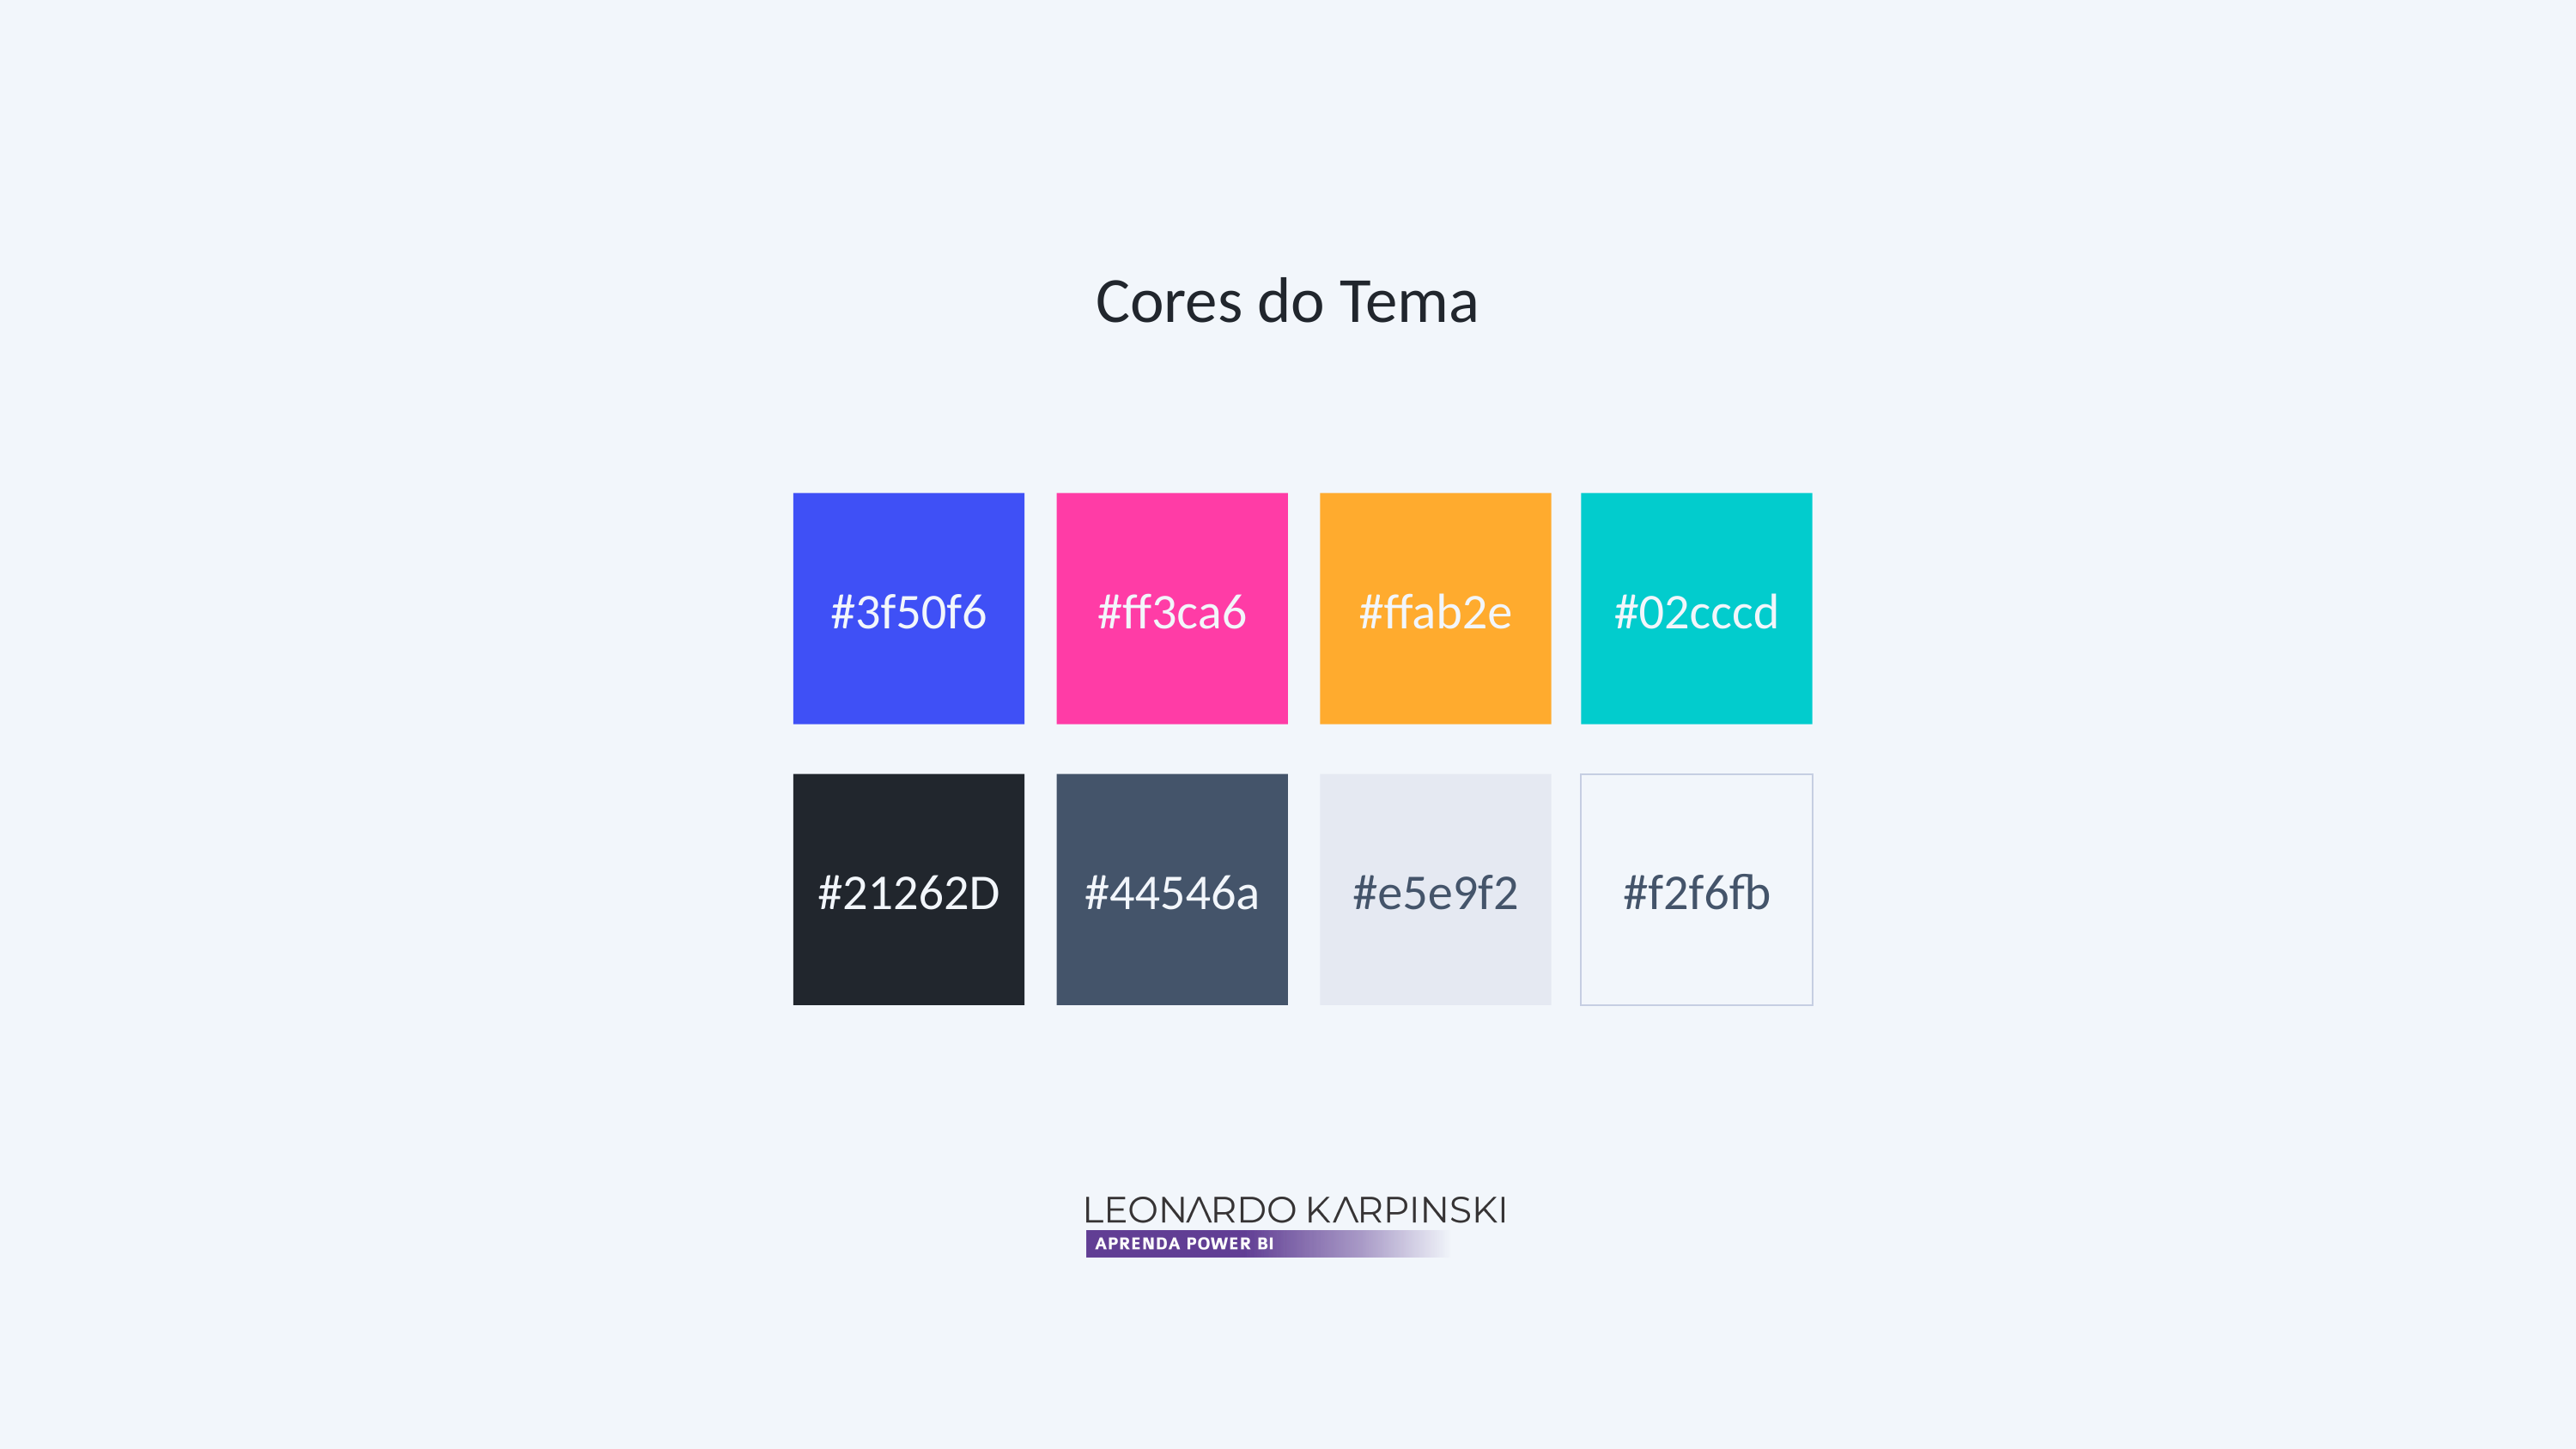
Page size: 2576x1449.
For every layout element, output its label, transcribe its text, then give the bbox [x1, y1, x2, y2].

text_box Cores do Tema [1083, 252, 1493, 342]
text_box #44546a [1056, 773, 1289, 1006]
text_box #02cccd [1580, 492, 1814, 725]
text_box #21262D [793, 773, 1025, 1006]
text_box #ff3ca6 [1056, 492, 1289, 725]
text_box #e5e9f2 [1319, 773, 1552, 1006]
text_box #3f50f6 [793, 492, 1025, 725]
picture [1086, 1197, 1607, 1258]
text_box #f2f6fb [1580, 773, 1814, 1006]
text_box #ffab2e [1319, 492, 1552, 725]
